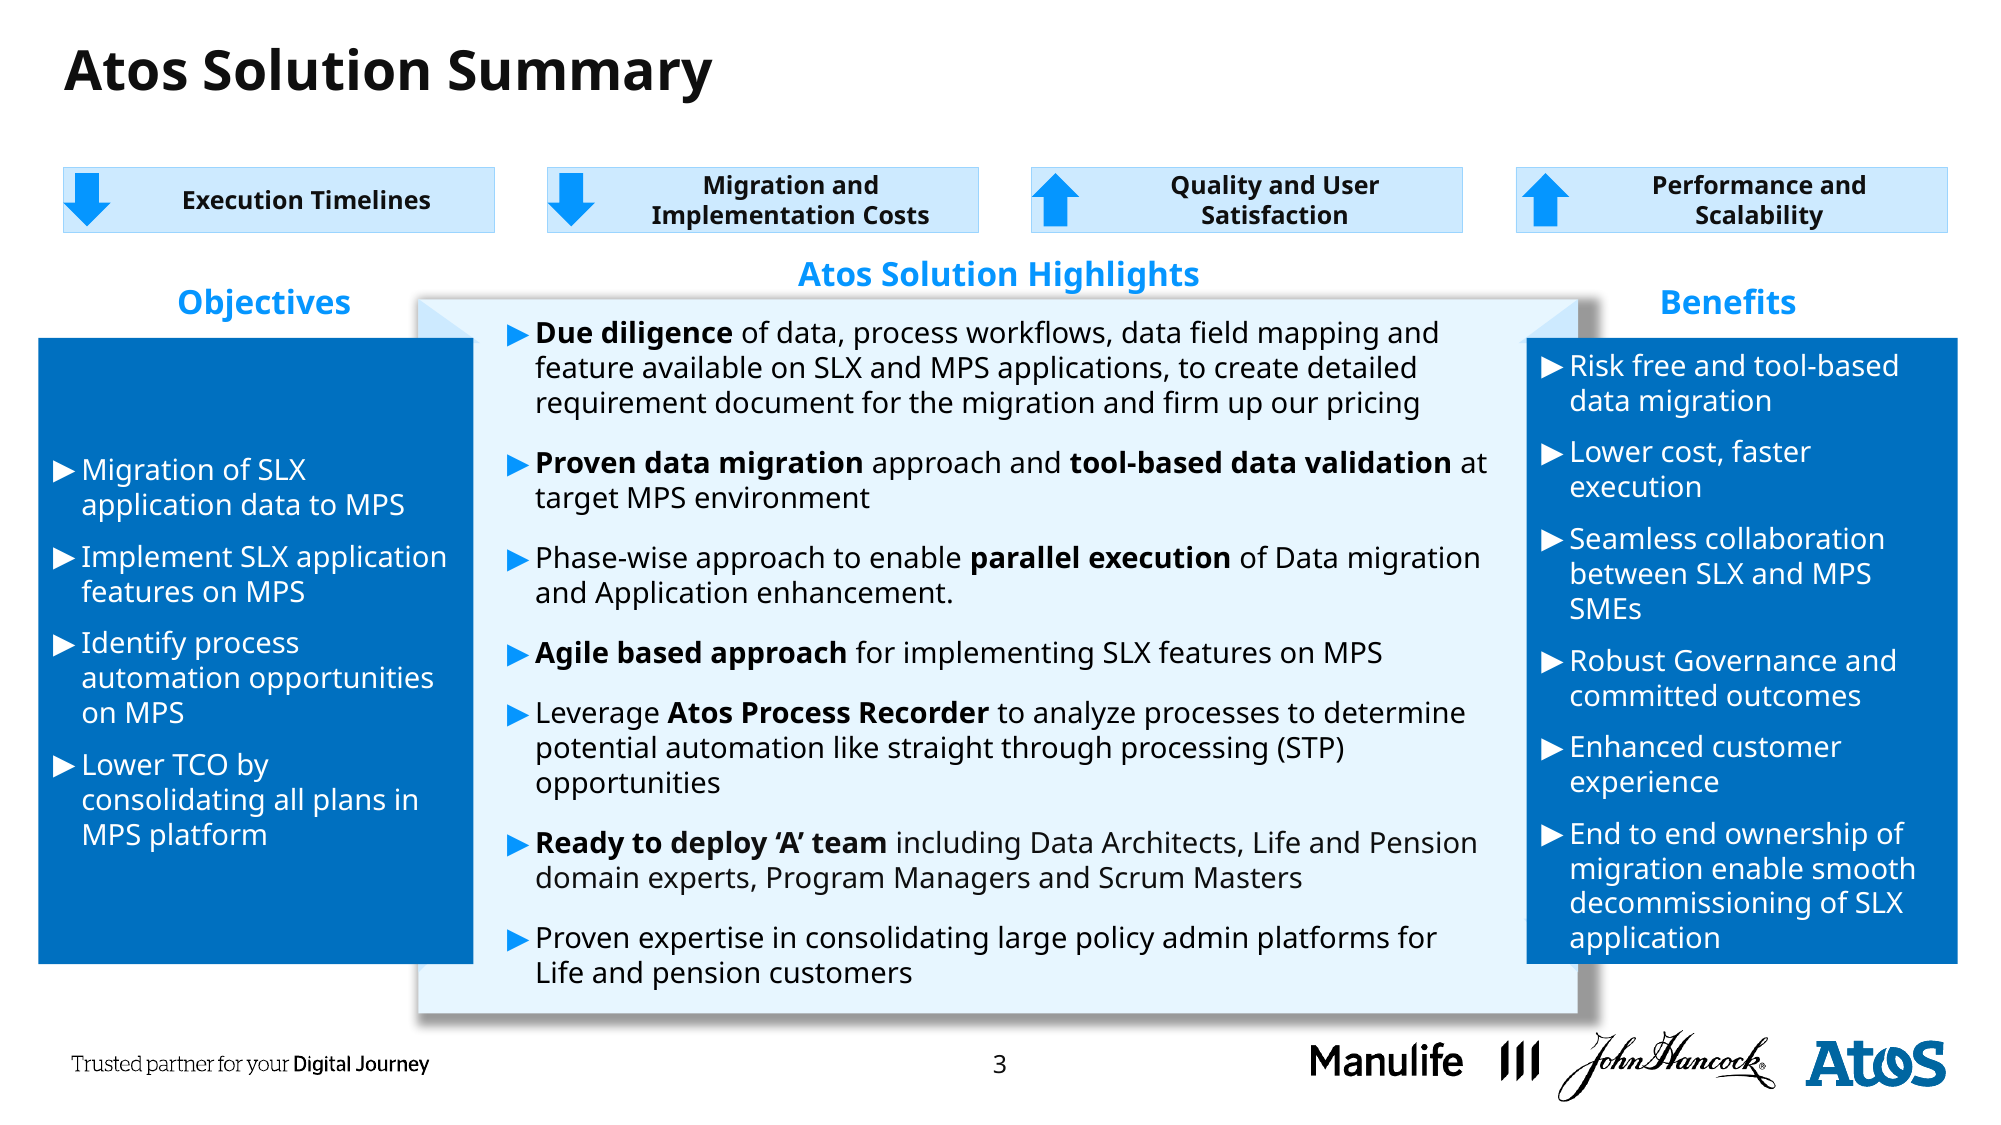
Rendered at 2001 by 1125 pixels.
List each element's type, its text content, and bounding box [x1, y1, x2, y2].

text_box Performance and Scalability [1514, 165, 1949, 234]
text_box Execution Timelines [61, 165, 496, 234]
text_box [61, 171, 113, 229]
text_box Risk free and tool-based data migration Lower cost, faster execution Seamless collaboration between SLX and MPS SMEs Robust Governance and committed outcomes Enhanced customer experience End to end ownership of migration enable smooth decommissioning of SLX application [1583, 336, 1960, 966]
text_box [545, 171, 597, 229]
title Atos Solution Summary [49, 26, 1926, 187]
text_box Migration and Implementation Costs [545, 165, 981, 234]
text_box Benefits [1583, 274, 1878, 329]
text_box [418, 245, 1579, 1014]
text_box Objectives [110, 274, 413, 329]
text_box [1519, 171, 1572, 229]
picture [1285, 1015, 1801, 1116]
text_box Migration of SLX application data to MPS Implement SLX application features on MPS Identify process automation opportunities on MPS Lower TCO by consolidating all plans in MPS platform [36, 336, 413, 966]
text_box [1029, 171, 1082, 229]
text_box Quality and User Satisfaction [1030, 165, 1465, 234]
